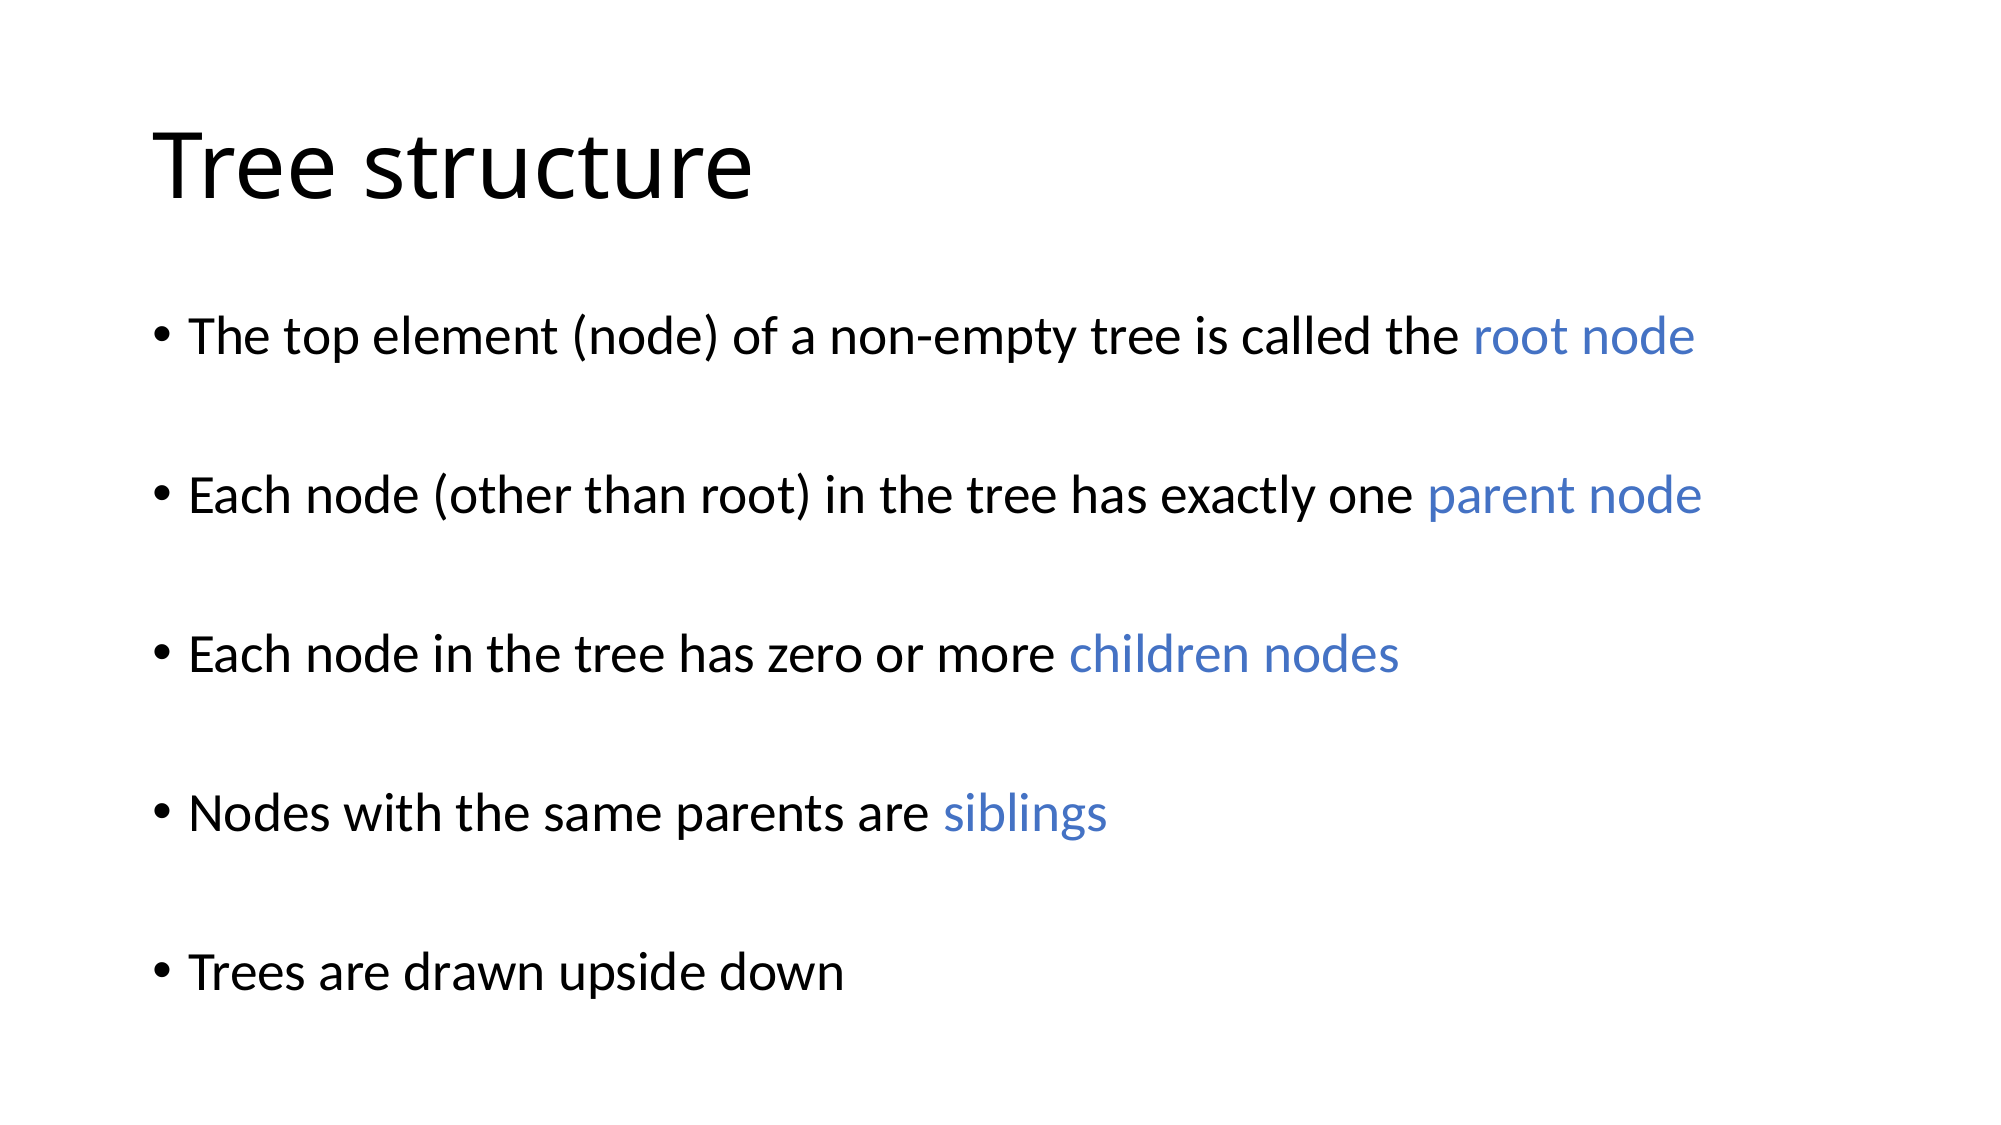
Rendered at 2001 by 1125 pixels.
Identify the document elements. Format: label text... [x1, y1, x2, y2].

list The top element (node) of a non-empty tree is called the root node Each node (other than root) in the tree has exactly one parent node Each node in the tree has zero or more children nodes Nodes with the same parents are siblings Trees are drawn upside down [137, 299, 1863, 1014]
title Tree structure [137, 59, 1863, 278]
